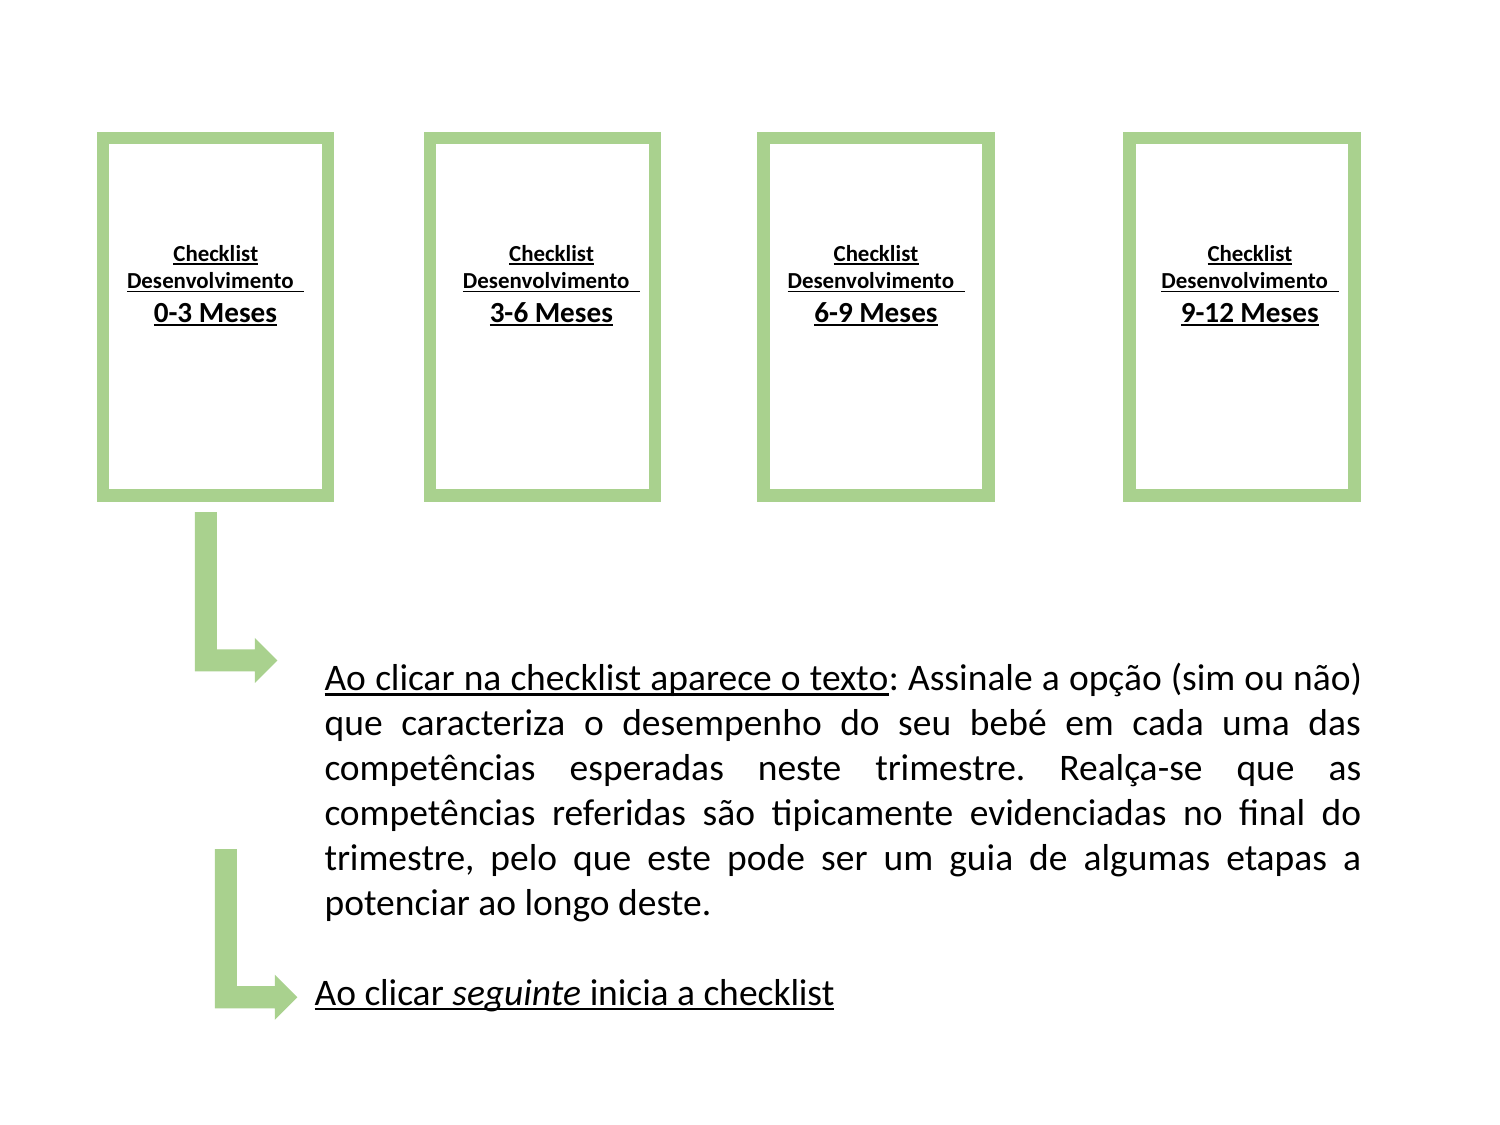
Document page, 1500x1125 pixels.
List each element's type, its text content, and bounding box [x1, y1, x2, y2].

text_box [102, 137, 329, 497]
text_box [1128, 137, 1355, 497]
text_box Ao clicar na checklist aparece o texto: Assinale a opção (sim ou não) que caracteriza o desempenho do seu bebé em cada uma das competências esperadas neste trimestre. Realça-se que as competências referidas são tipicamente evidenciadas no final do trimestre, pelo que este pode ser um guia de algumas etapas a potenciar ao longo deste. [309, 645, 1378, 931]
text_box [214, 849, 298, 1020]
text_box [762, 137, 989, 497]
text_box Checklist Desenvolvimento 9-12 Meses [1145, 231, 1355, 381]
text_box [194, 512, 278, 683]
text_box Checklist Desenvolvimento 6-9 Meses [771, 231, 981, 381]
text_box [429, 137, 656, 497]
text_box Checklist Desenvolvimento 0-3 Meses [111, 231, 321, 381]
text_box Checklist Desenvolvimento 3-6 Meses [447, 231, 656, 381]
text_box Ao clicar seguinte inicia a checklist [299, 960, 850, 1020]
